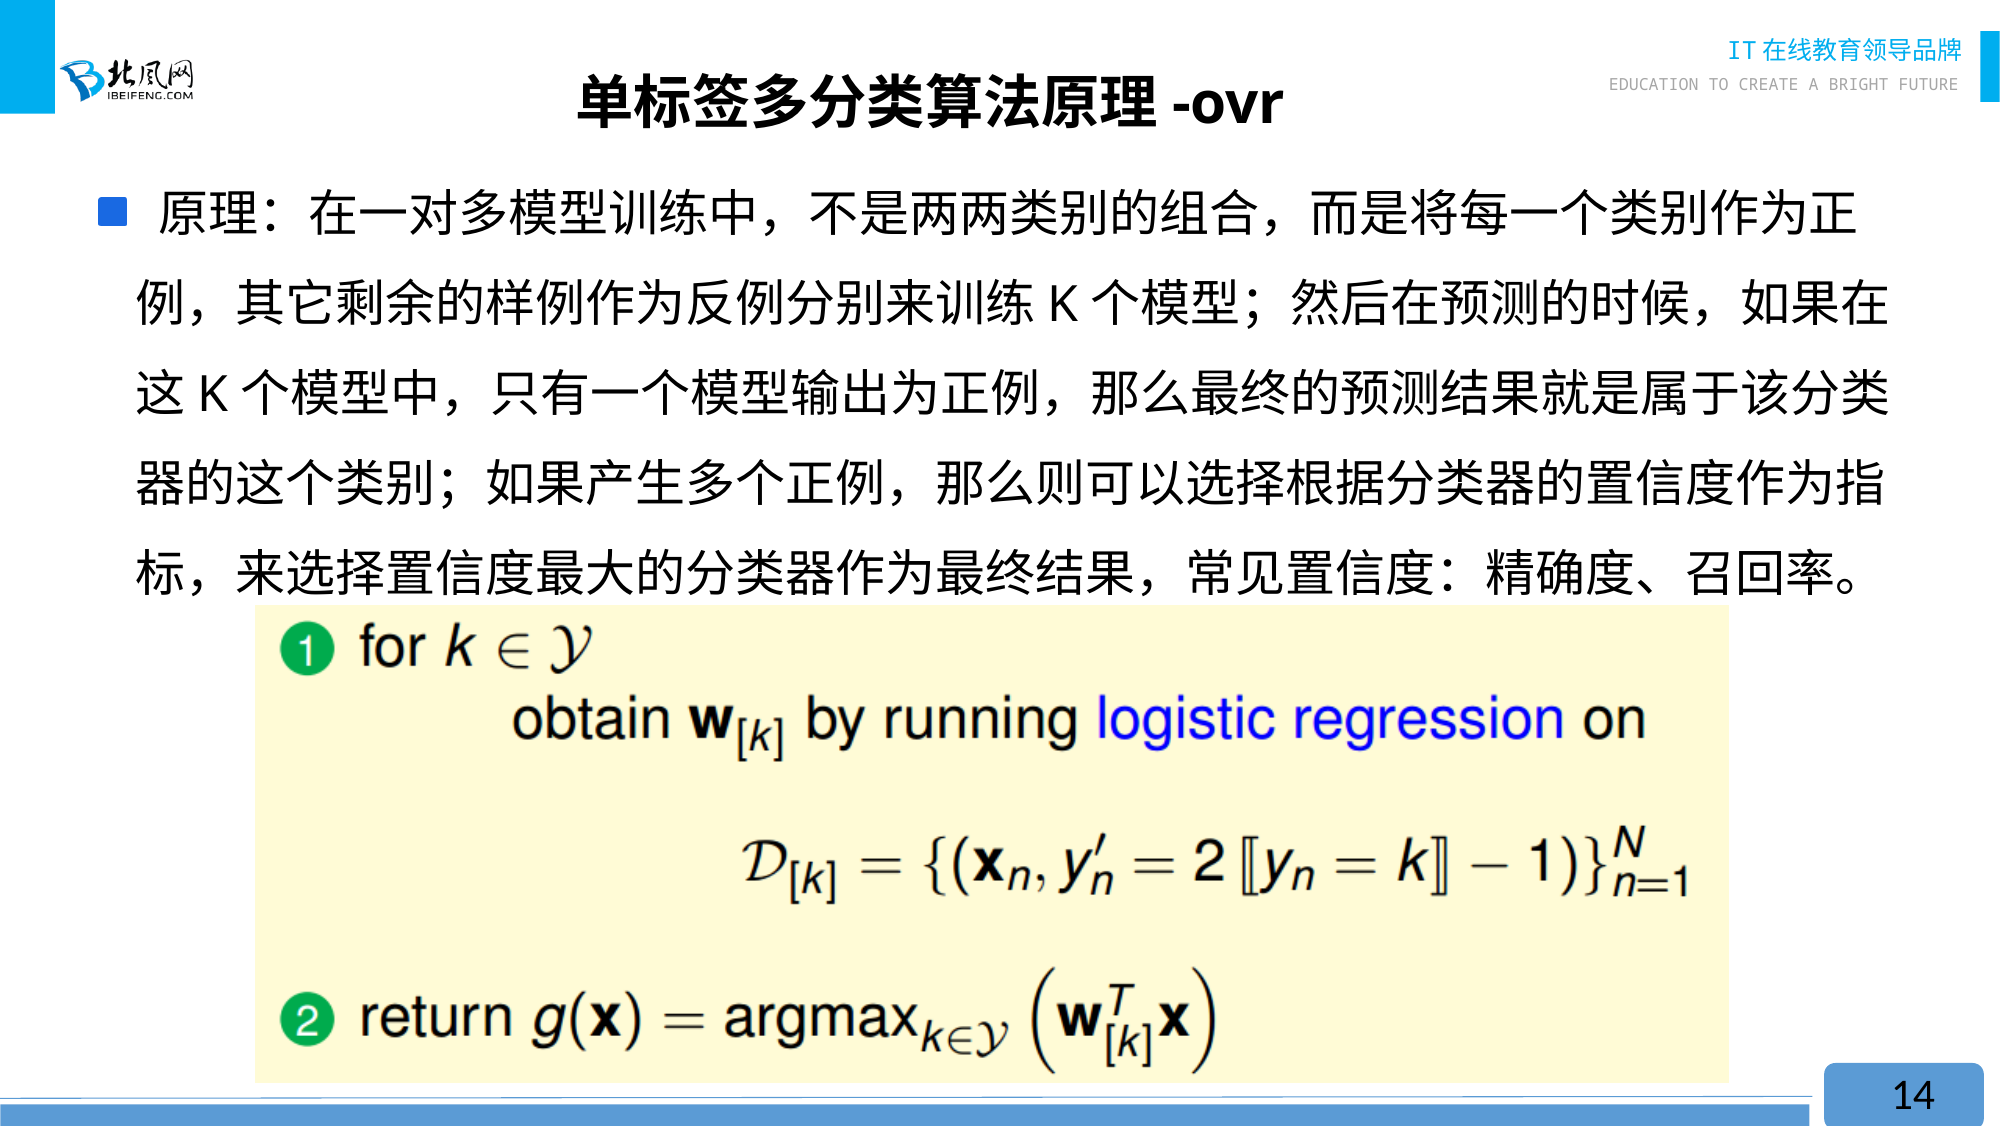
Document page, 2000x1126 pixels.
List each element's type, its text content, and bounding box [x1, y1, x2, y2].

picture [56, 54, 198, 103]
list 原理：在一对多模型训练中，不是两两类别的组合，而是将每一个类别作为正例，其它剩余的样例作为反例分别来训练K个模型；然后在预测的时候，如果在这K个模型中，只有一个模型输出为正例，那么最终的预测结果就是属于该分类器的这个类别；如果产生多个正例，那么则可以选择根据分类器的置信度作为指标，来选择置信度最大的分类器作为最终结果，常见置信度：精确度、召回率。 [83, 143, 1917, 982]
picture [98, 197, 127, 226]
picture [255, 605, 1729, 1083]
title 单标签多分类算法原理-ovr [255, 42, 1606, 167]
